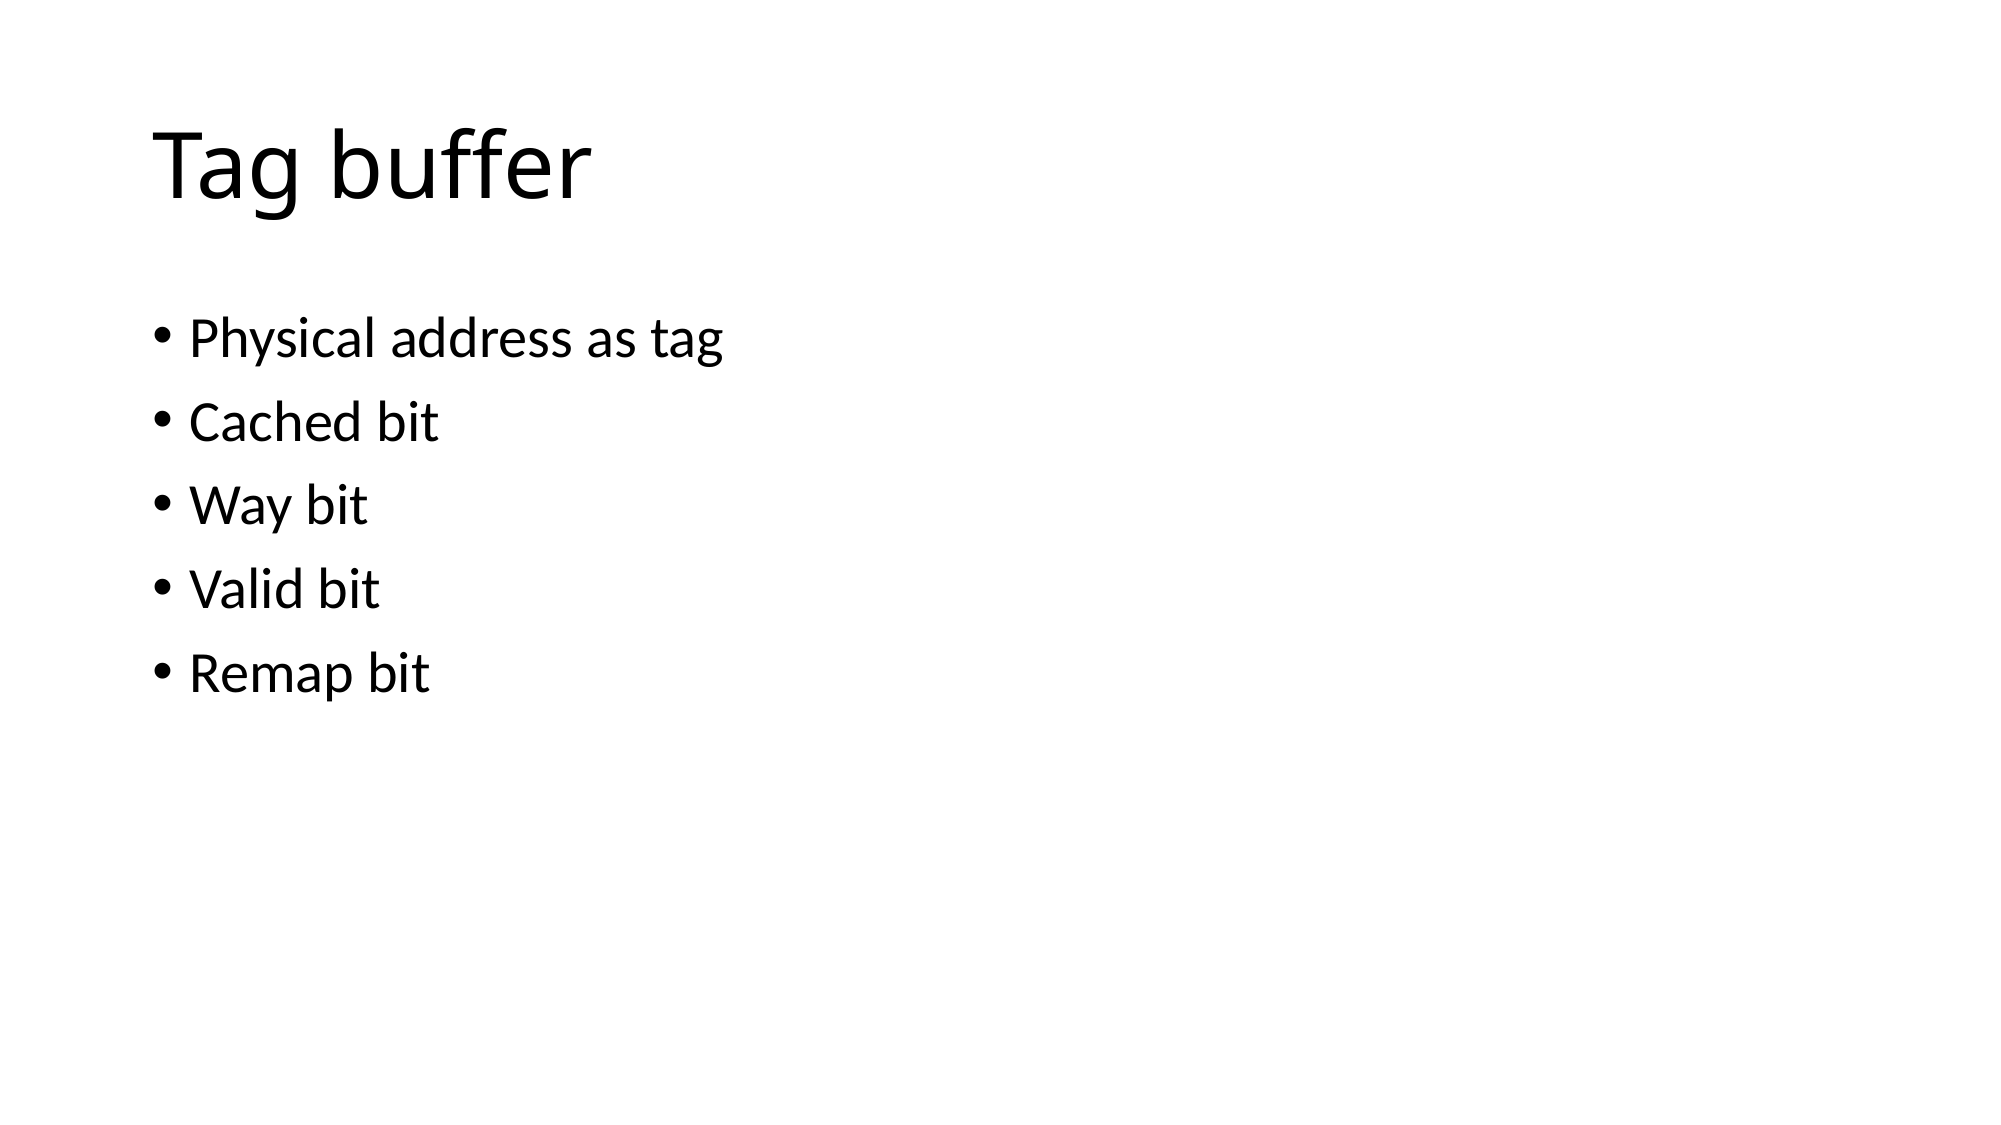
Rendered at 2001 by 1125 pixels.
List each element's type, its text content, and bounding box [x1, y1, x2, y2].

list Physical address as tag Cached bit Way bit Valid bit Remap bit [137, 299, 1863, 1014]
title Tag buffer [137, 59, 1863, 278]
